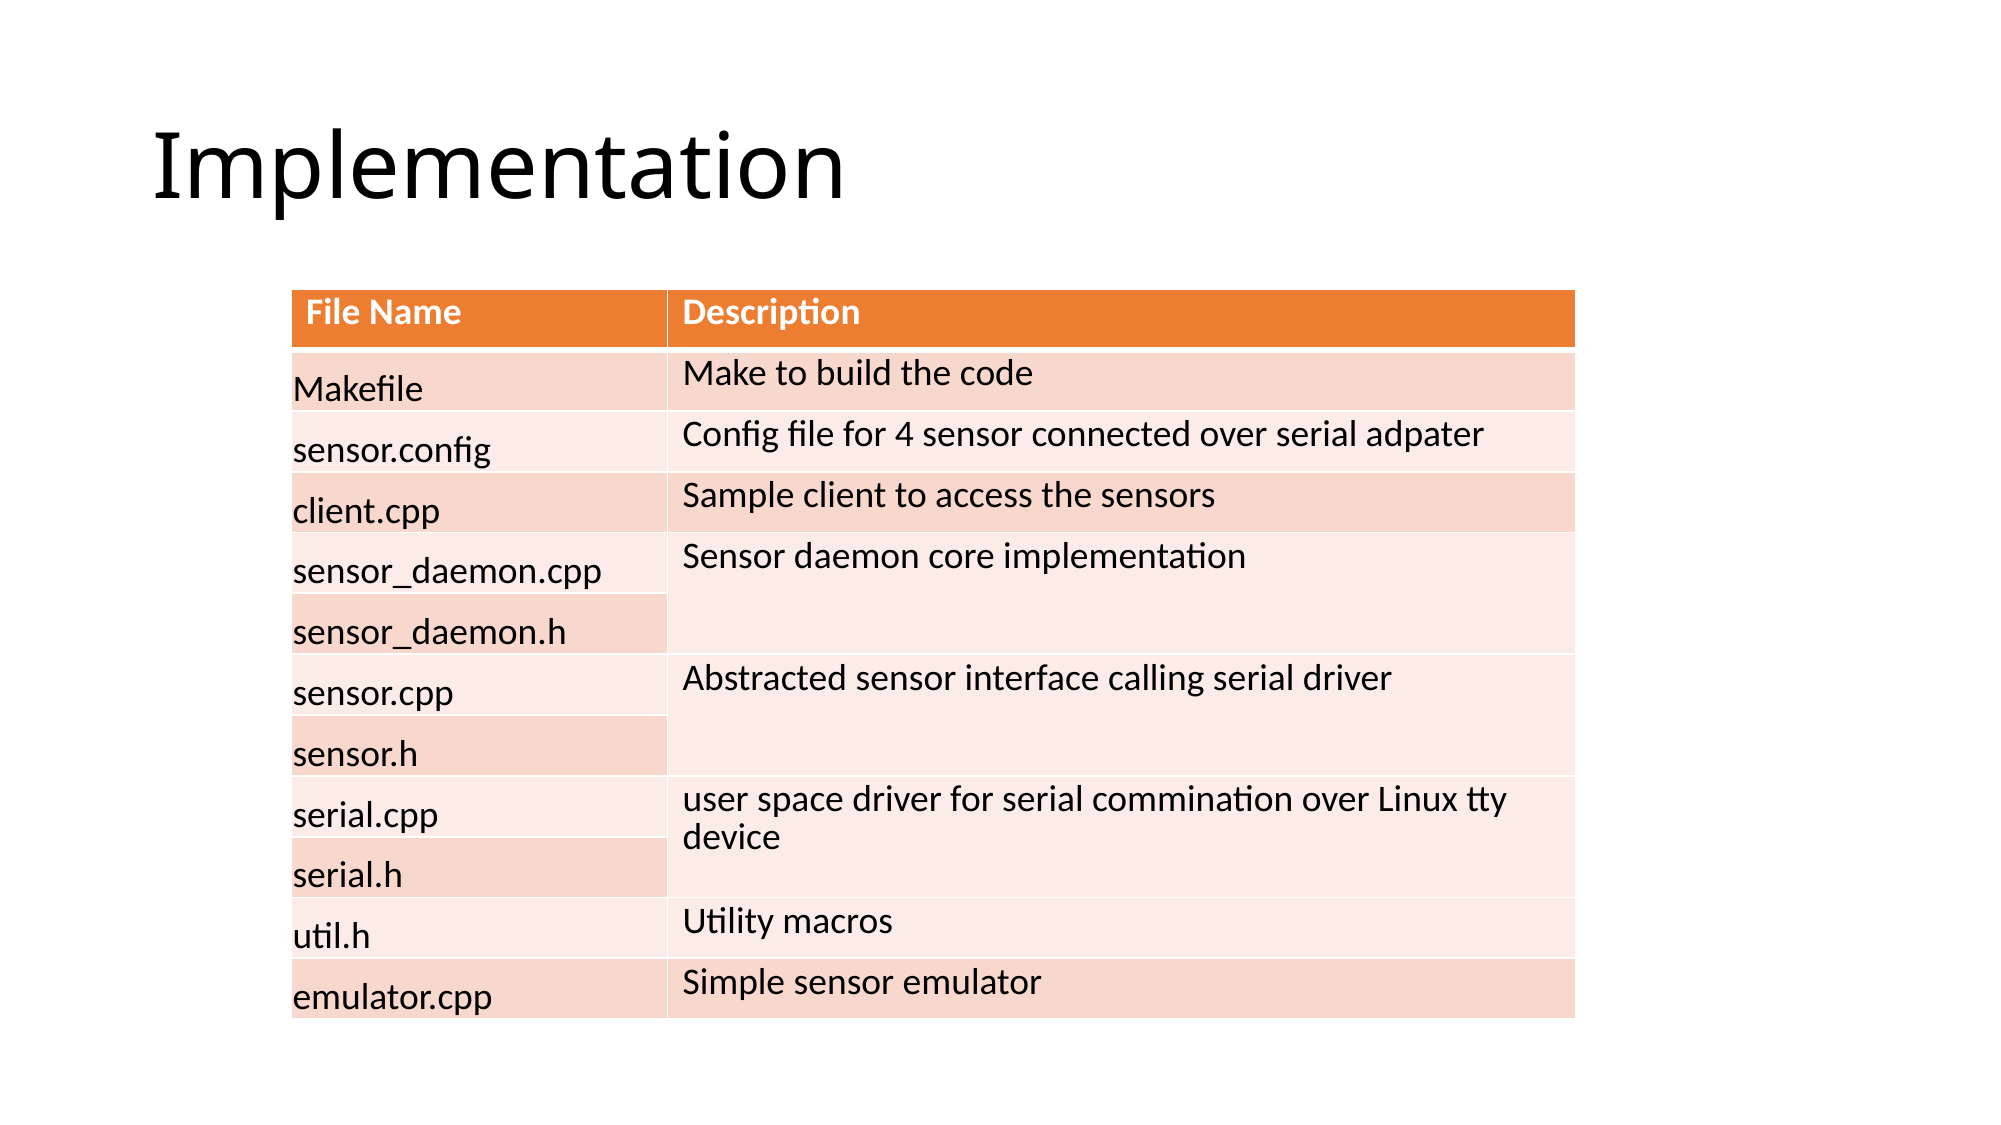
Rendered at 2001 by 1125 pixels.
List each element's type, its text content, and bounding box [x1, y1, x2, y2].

table_cell serial.h [292, 838, 667, 897]
table_cell Sample client to access the sensors [668, 473, 1575, 532]
table_cell Utility macros [668, 898, 1575, 957]
table_cell Sensor daemon core implementation [668, 533, 1575, 653]
table_cell sensor.cpp [292, 655, 667, 714]
table_cell sensor.config [292, 412, 667, 471]
table_cell sensor_daemon.h [292, 594, 667, 653]
table_cell Simple sensor emulator [668, 959, 1575, 1018]
table_cell sensor.h [292, 716, 667, 775]
table_header Description [668, 290, 1575, 347]
title Implementation [137, 59, 1863, 278]
table_cell user space driver for serial commination over Linux tty device [668, 777, 1575, 897]
table_cell sensor_daemon.cpp [292, 533, 667, 592]
table_cell serial.cpp [292, 777, 667, 836]
table_cell client.cpp [292, 473, 667, 532]
table_cell Makefile [292, 353, 667, 410]
table_cell util.h [292, 898, 667, 957]
table_cell Make to build the code [668, 353, 1575, 410]
table_cell Abstracted sensor interface calling serial driver [668, 655, 1575, 775]
table_header File Name [292, 290, 667, 347]
table_cell emulator.cpp [292, 959, 667, 1018]
table_cell Config file for 4 sensor connected over serial adpater [668, 412, 1575, 471]
